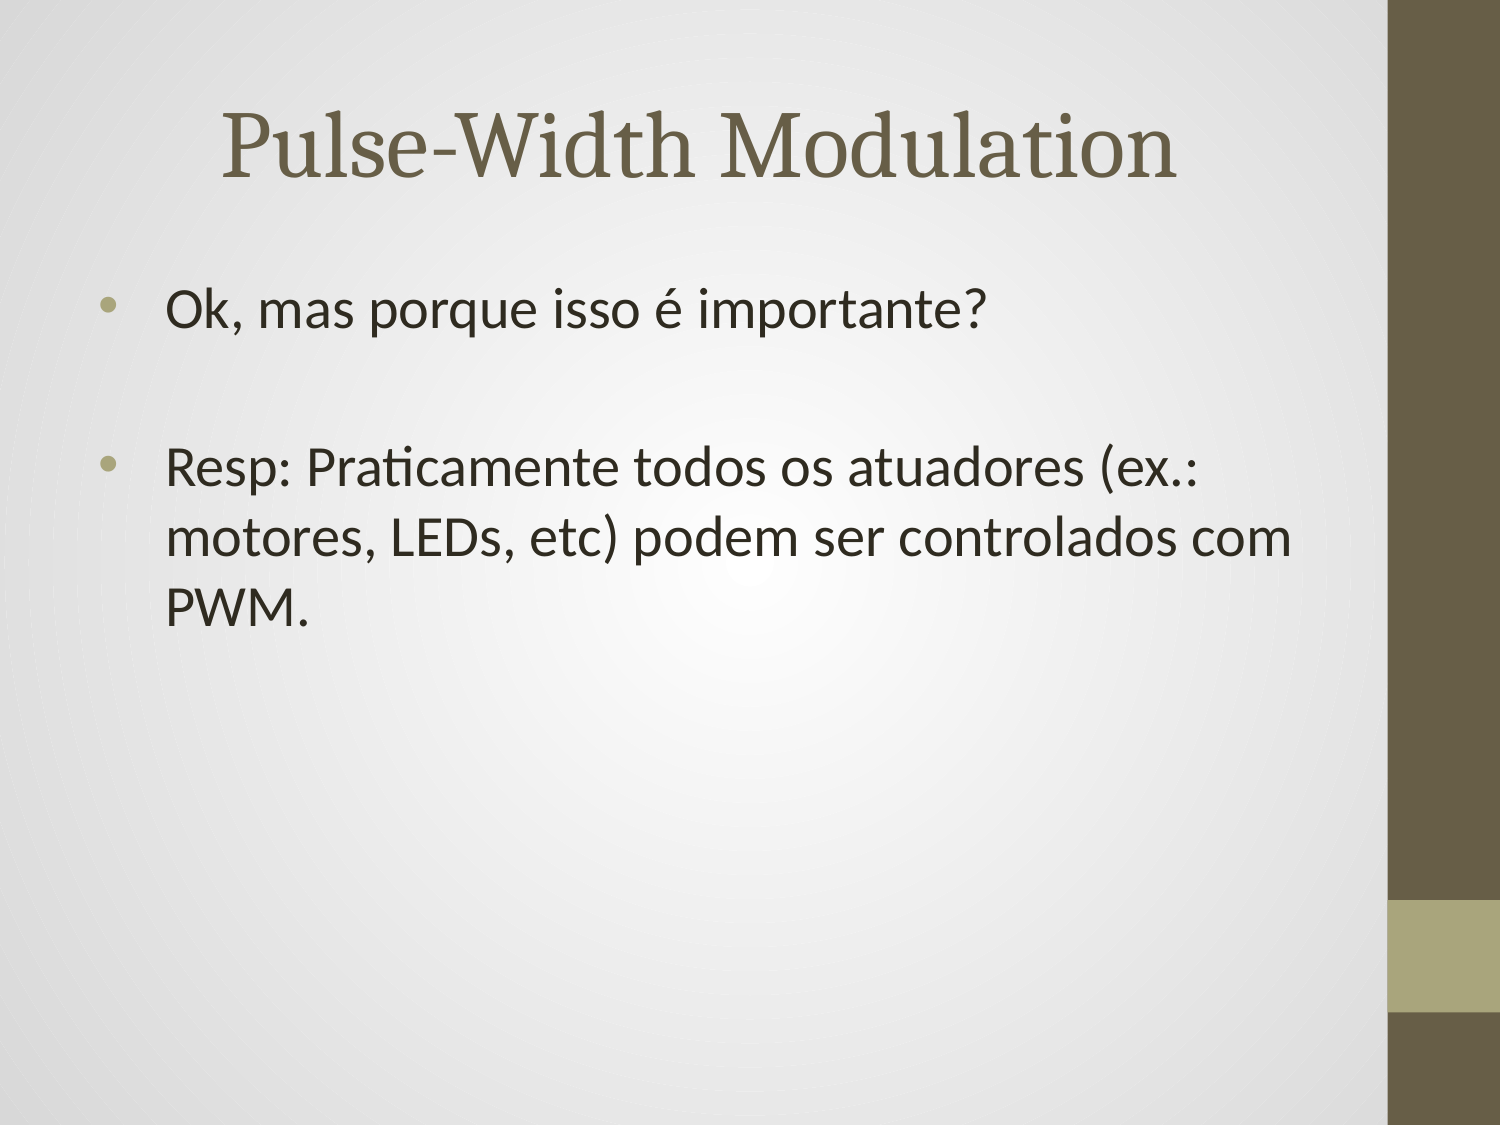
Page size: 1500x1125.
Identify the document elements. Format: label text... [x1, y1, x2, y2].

title Pulse-Width Modulation [75, 45, 1325, 233]
list Ok, mas porque isso é importante? Resp: Praticamente todos os atuadores (ex.: motores, LEDs, etc) podem ser controlados com PWM. [75, 262, 1325, 1050]
